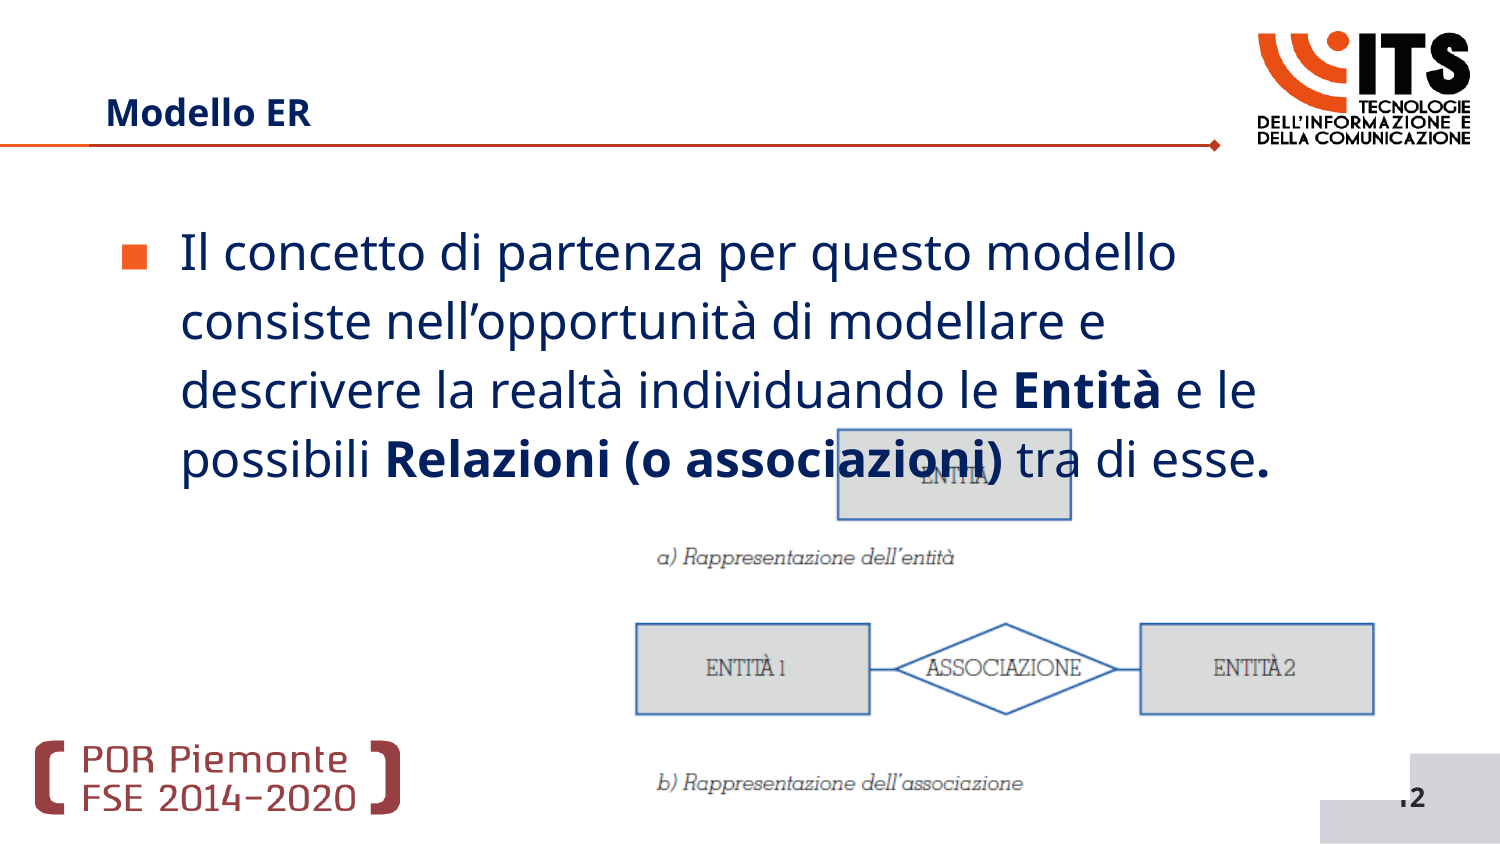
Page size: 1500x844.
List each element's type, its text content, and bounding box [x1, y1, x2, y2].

slide_number 12 [1320, 753, 1500, 844]
title Modello ER [90, 59, 1215, 150]
list Il concetto di partenza per questo modello consiste nell’opportunità di modellare e descrivere la realtà individuando le Entità e le possibili Relazioni (o associazioni) tra di esse. [90, 196, 1320, 681]
picture [0, 0, 1500, 844]
